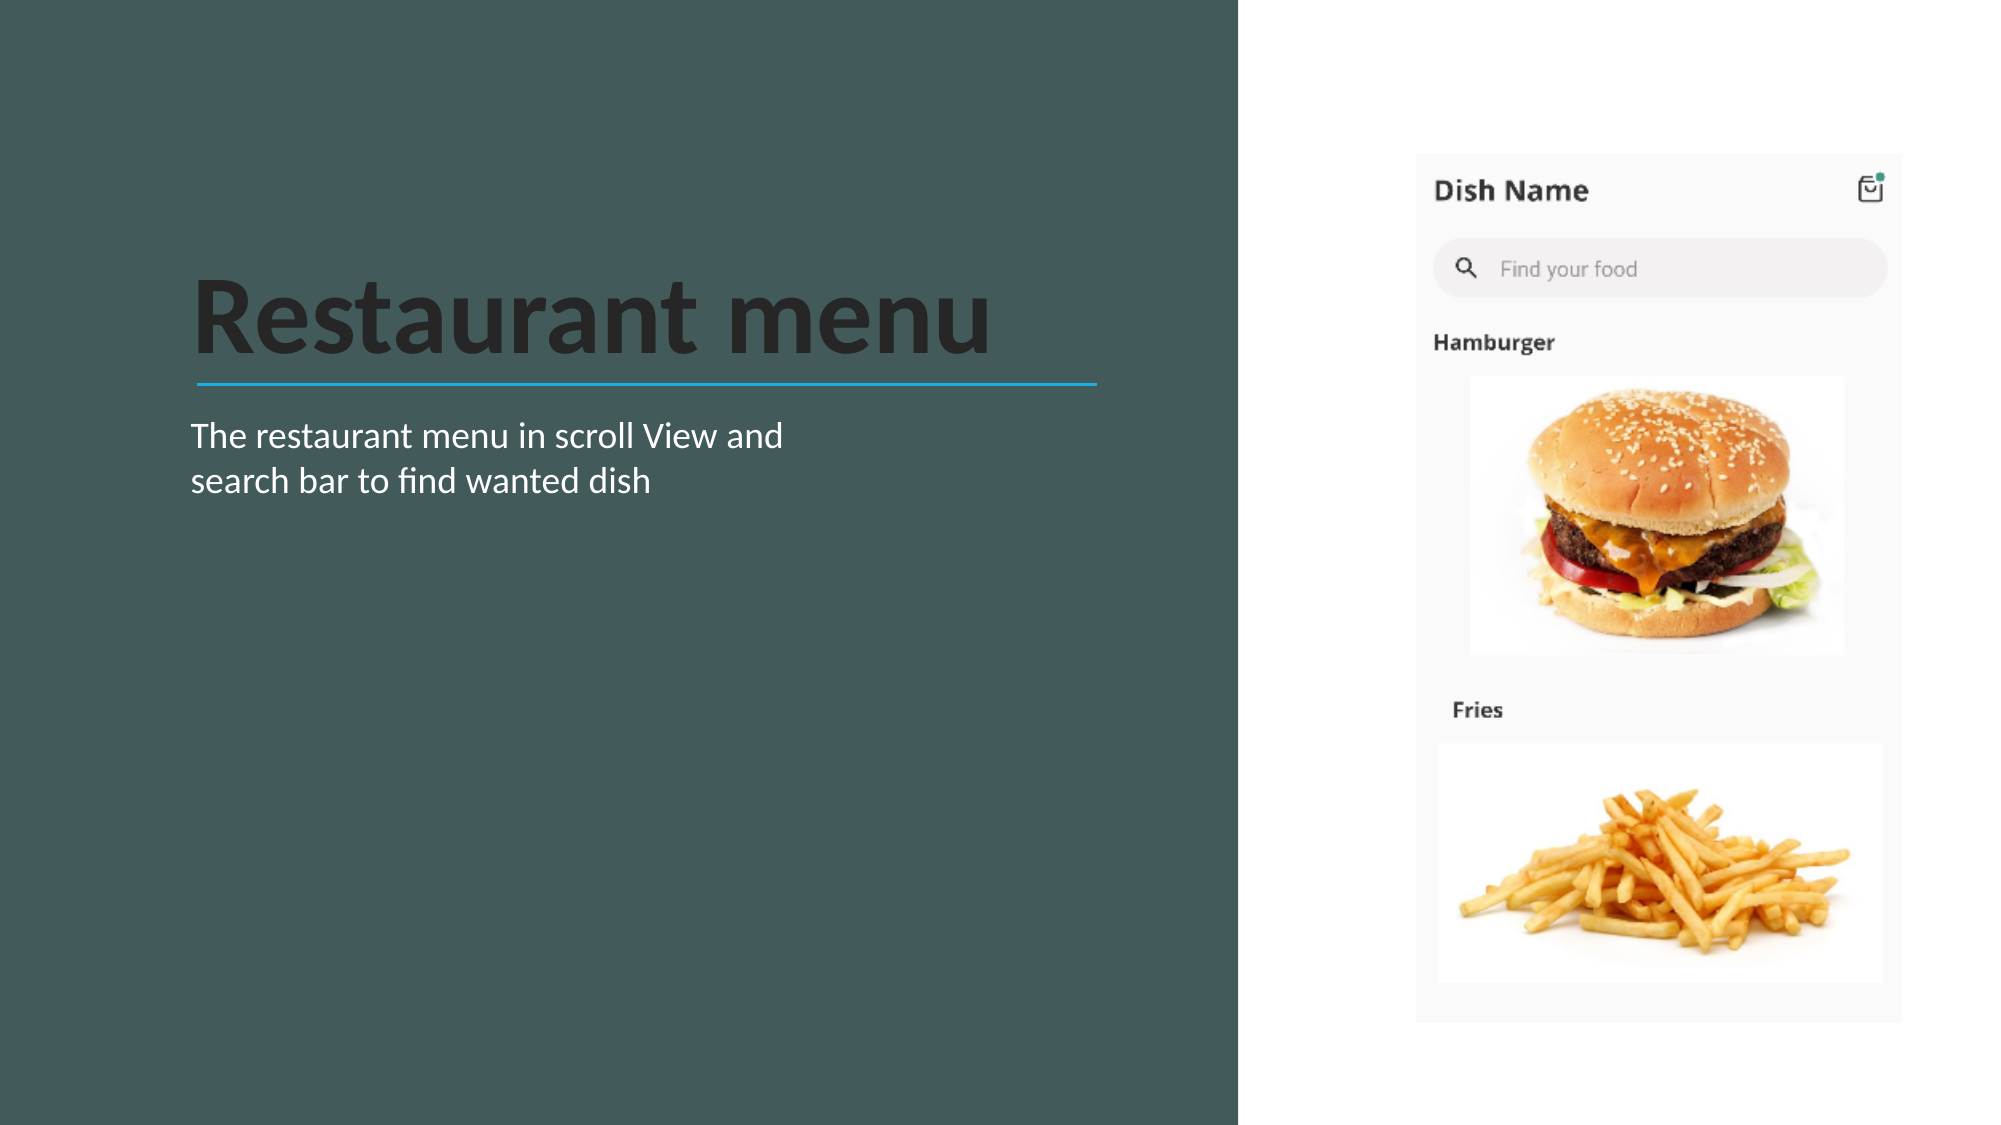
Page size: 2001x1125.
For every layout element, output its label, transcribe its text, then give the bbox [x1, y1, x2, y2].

text_box [0, 0, 1239, 1125]
text_box [1239, 0, 2000, 1125]
text_box Restaurant menu [177, 233, 1010, 383]
picture [1415, 153, 1903, 1024]
text_box The restaurant menu in scroll View and search bar to find wanted dish [190, 403, 824, 520]
